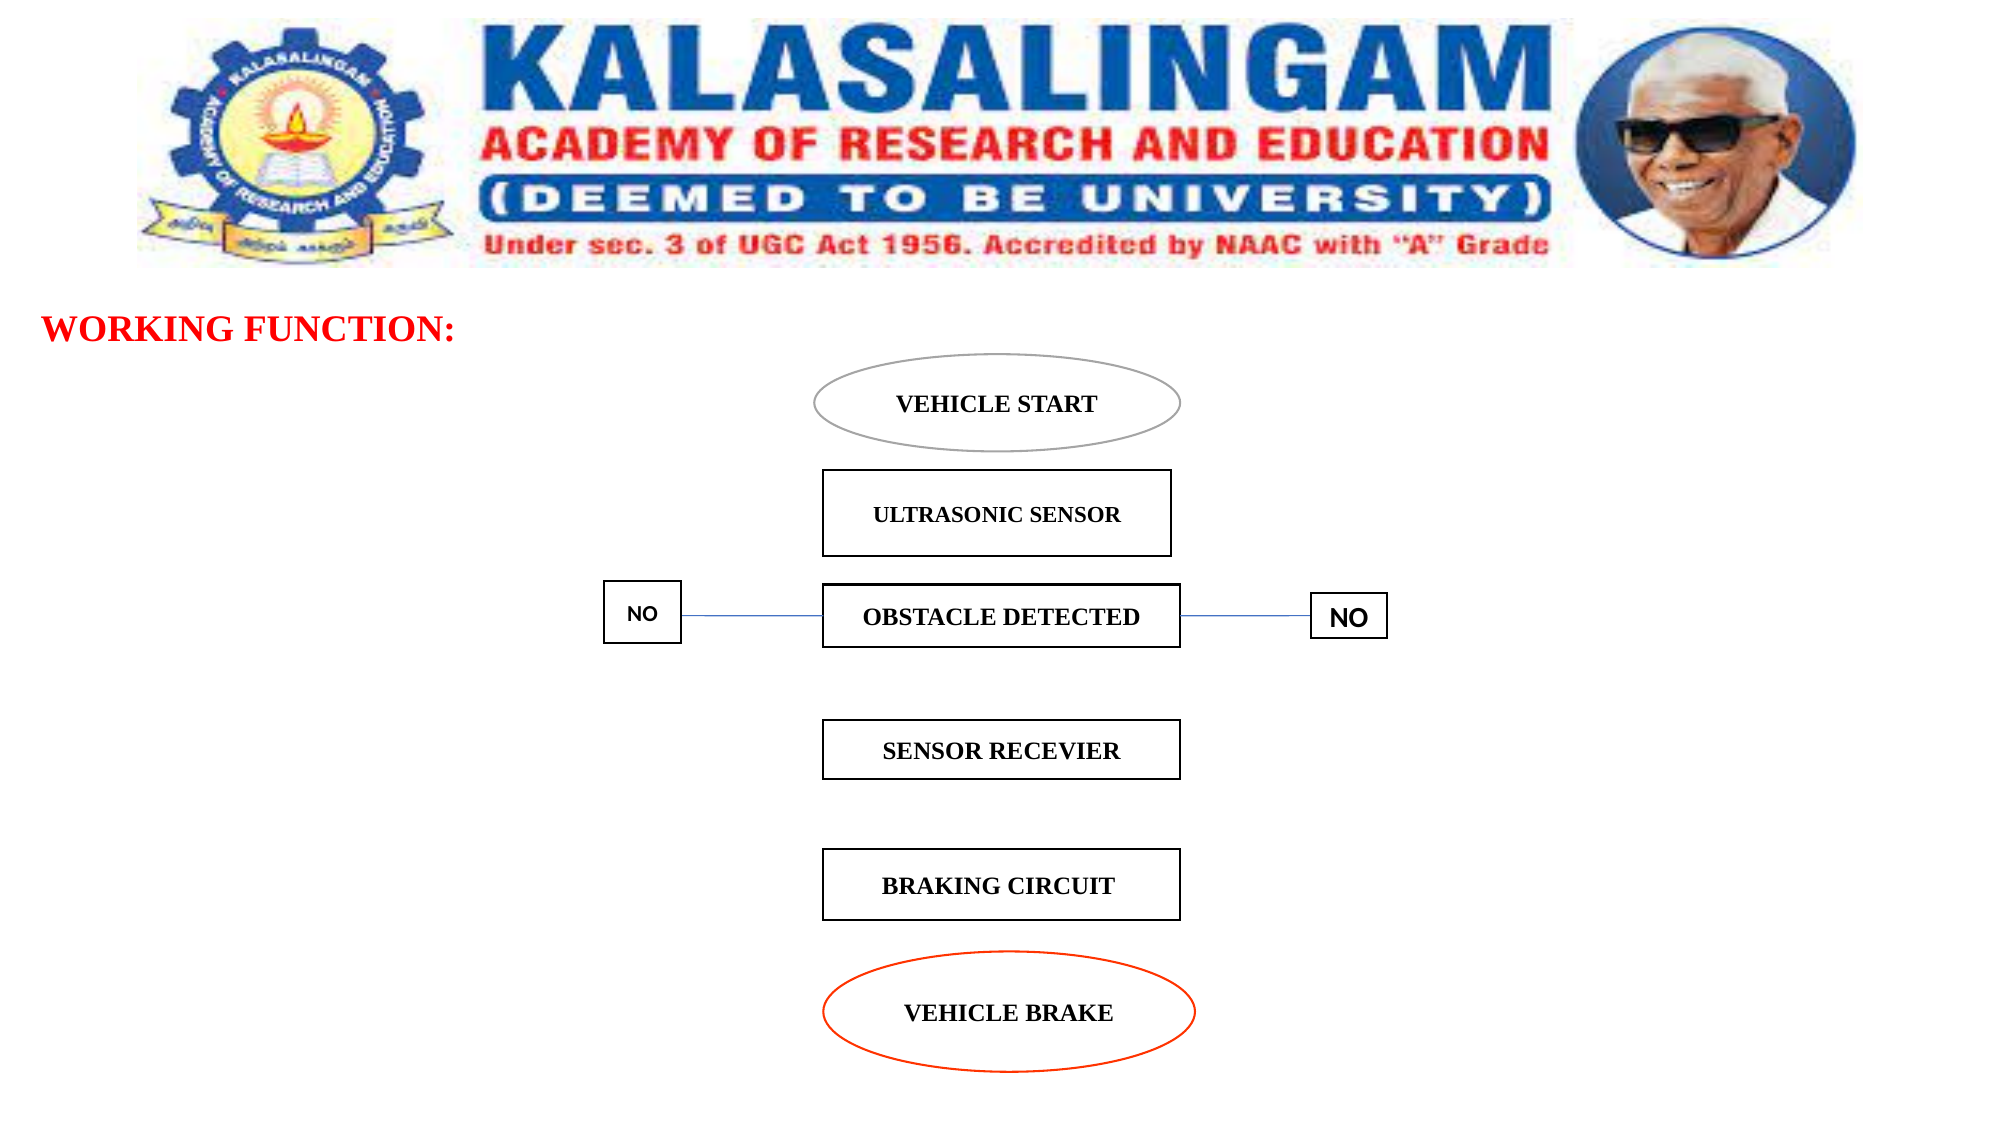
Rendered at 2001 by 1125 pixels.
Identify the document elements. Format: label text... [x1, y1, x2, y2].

text_box NO [1310, 592, 1388, 639]
text_box SENSOR RECEVIER [822, 719, 1181, 780]
text_box ULTRASONIC SENSOR [822, 469, 1172, 557]
text_box VEHICLE START [813, 353, 1182, 453]
text_box NO [603, 580, 682, 644]
text_box BRAKING CIRCUIT [822, 848, 1181, 921]
picture [137, 18, 1863, 268]
text_box VEHICLE BRAKE [822, 950, 1197, 1073]
text_box WORKING FUNCTION: [25, 296, 1970, 402]
text_box OBSTACLE DETECTED [822, 583, 1181, 648]
